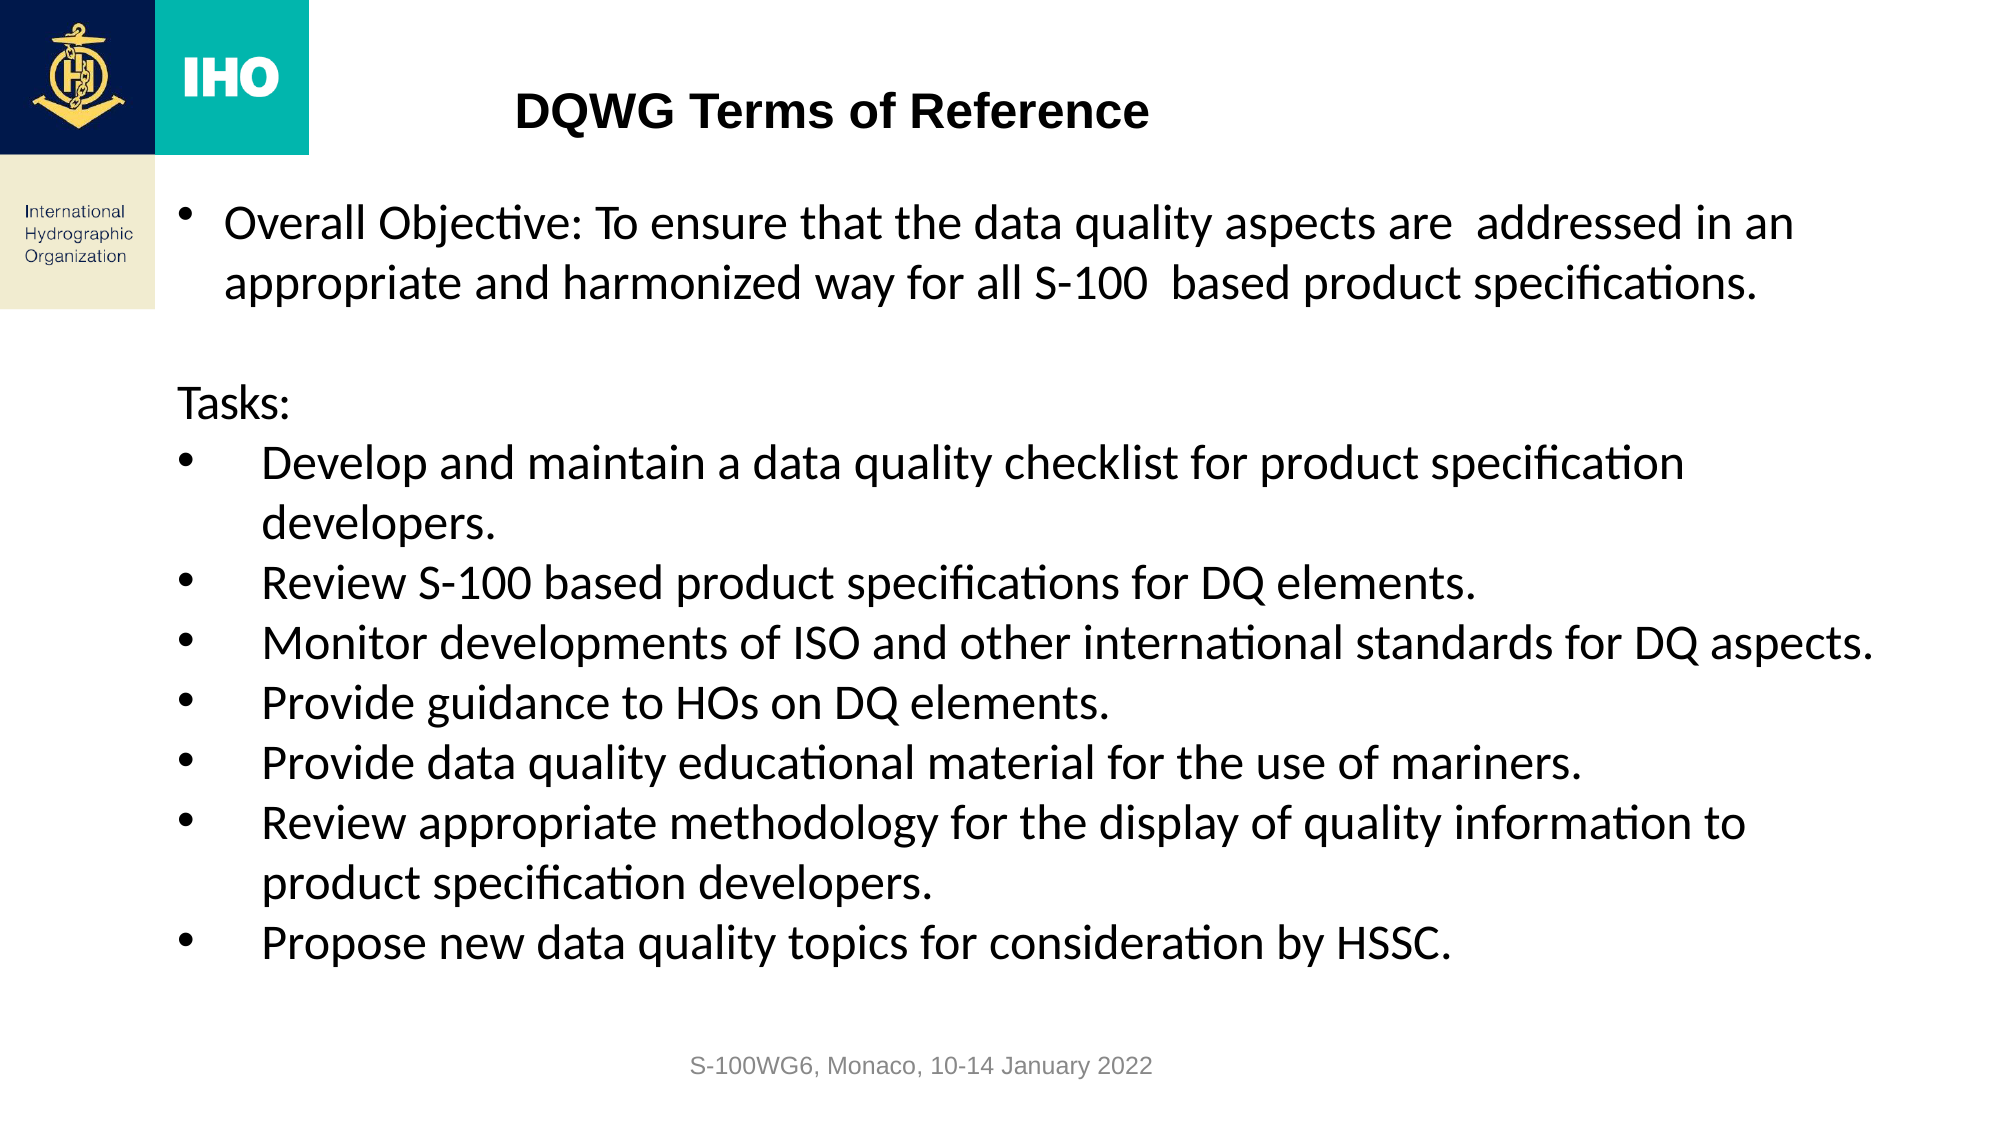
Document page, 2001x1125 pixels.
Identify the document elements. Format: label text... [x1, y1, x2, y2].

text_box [0, 0, 310, 310]
title DQWG Terms of Reference [512, 76, 1245, 187]
footer S-100WG6, Monaco, 10-14 January 2022 [687, 1050, 1186, 1088]
text_box Overall Objective: To ensure that the data quality aspects are addressed in an appropriate and harmonized way for all S-100 based product specifications. Tasks: Develop and maintain a data quality checklist for product specification developers. Review S-100 based product specifications for DQ elements. Monitor developments of ISO and other international standards for DQ aspects. Provide guidance to HOs on DQ elements. Provide data quality educational material for the use of mariners. Review appropriate methodology for the display of quality information to product specification developers. Propose new data quality topics for consideration by HSSC. [174, 187, 1919, 970]
